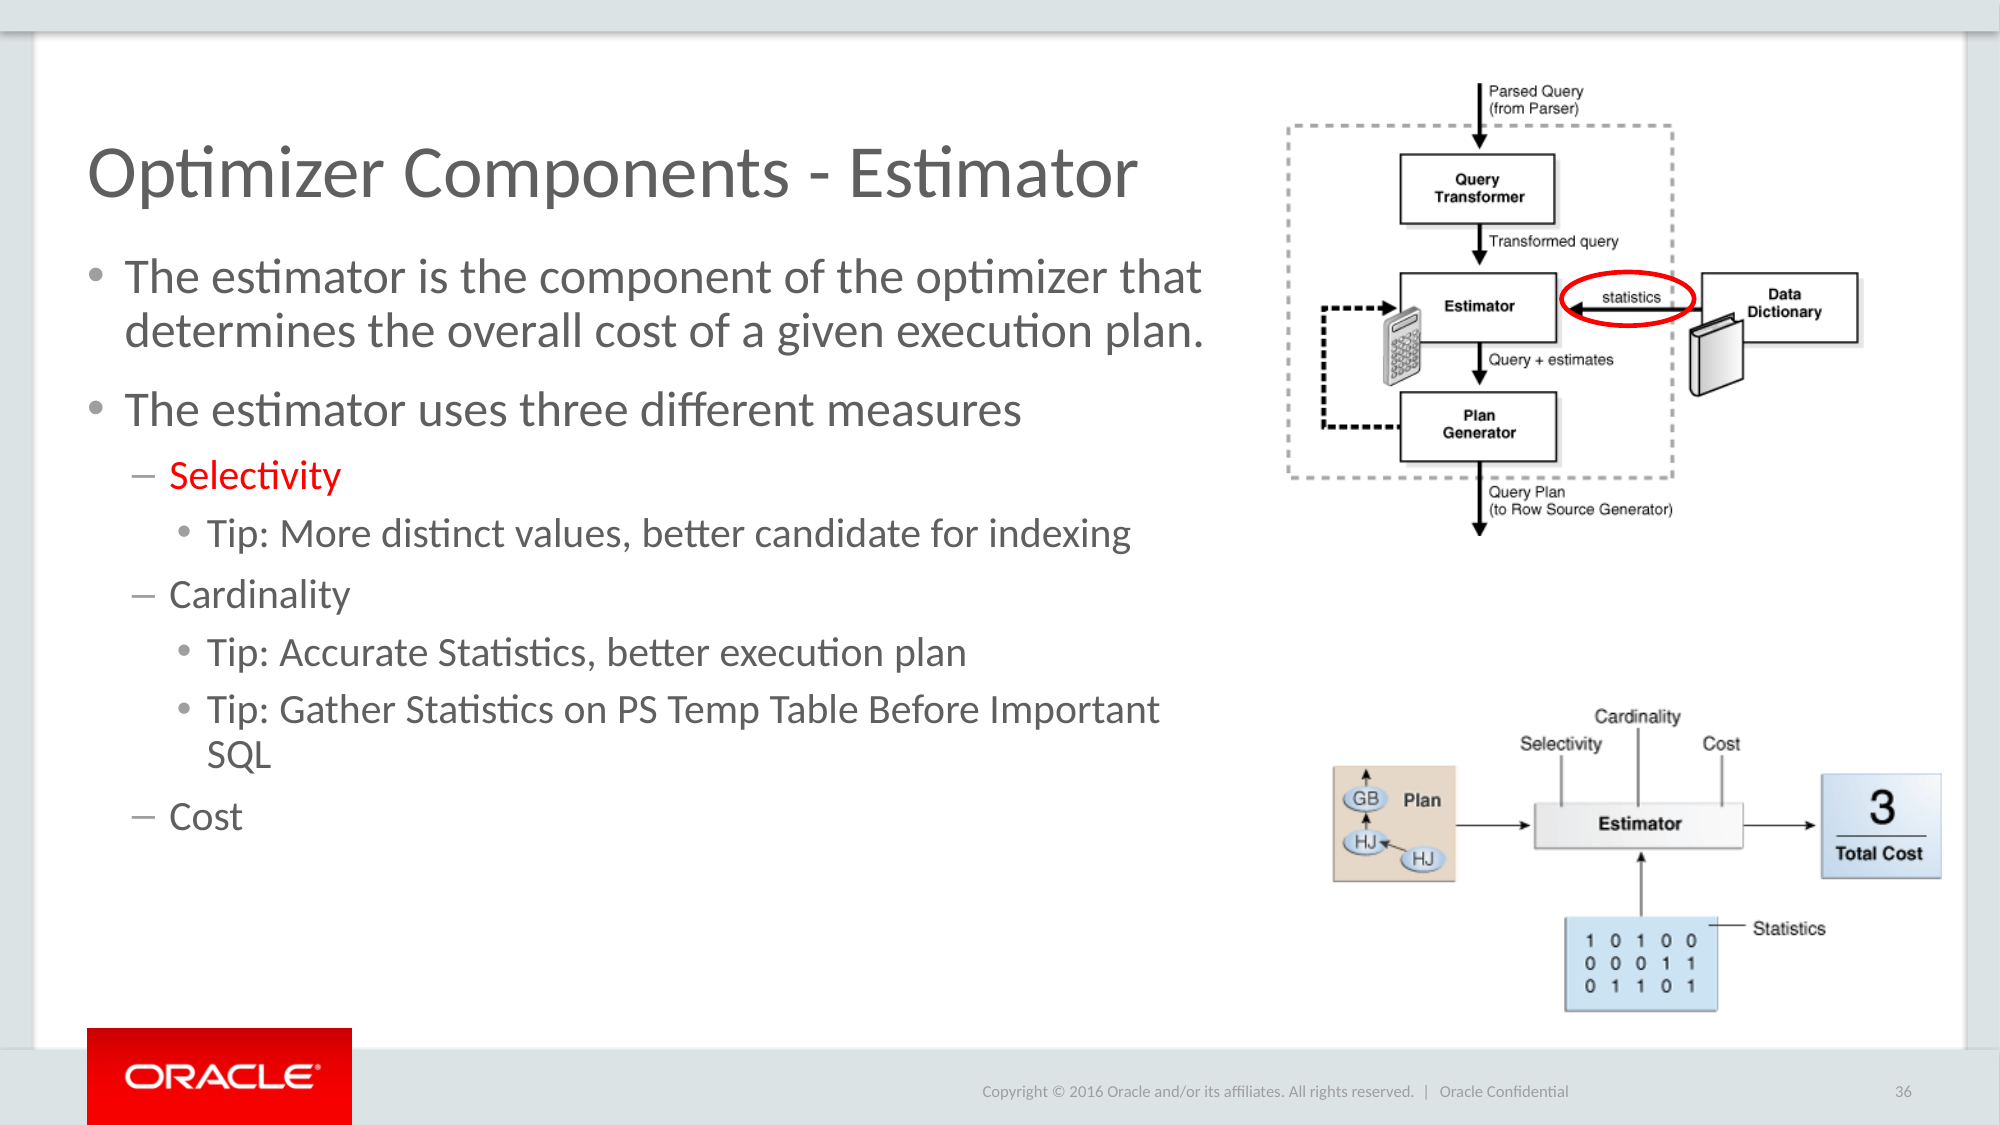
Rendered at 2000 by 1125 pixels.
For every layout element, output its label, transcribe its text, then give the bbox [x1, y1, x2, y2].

picture [87, 1028, 352, 1125]
footer Oracle Confidential [1439, 1075, 1849, 1106]
list The estimator is the component of the optimizer that determines the overall cost of a given execution plan. The estimator uses three different measures Selectivity Tip: More distinct values, better candidate for indexing Cardinality Tip: Accurate Statistics, better execution plan Tip: Gather Statistics on PS Temp Table Before Important SQL Cost [86, 249, 1212, 976]
picture [1332, 707, 1942, 1021]
title Optimizer Components - Estimator [86, 66, 1913, 213]
slide_number 36 [1849, 1075, 1913, 1106]
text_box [1285, 83, 1864, 537]
